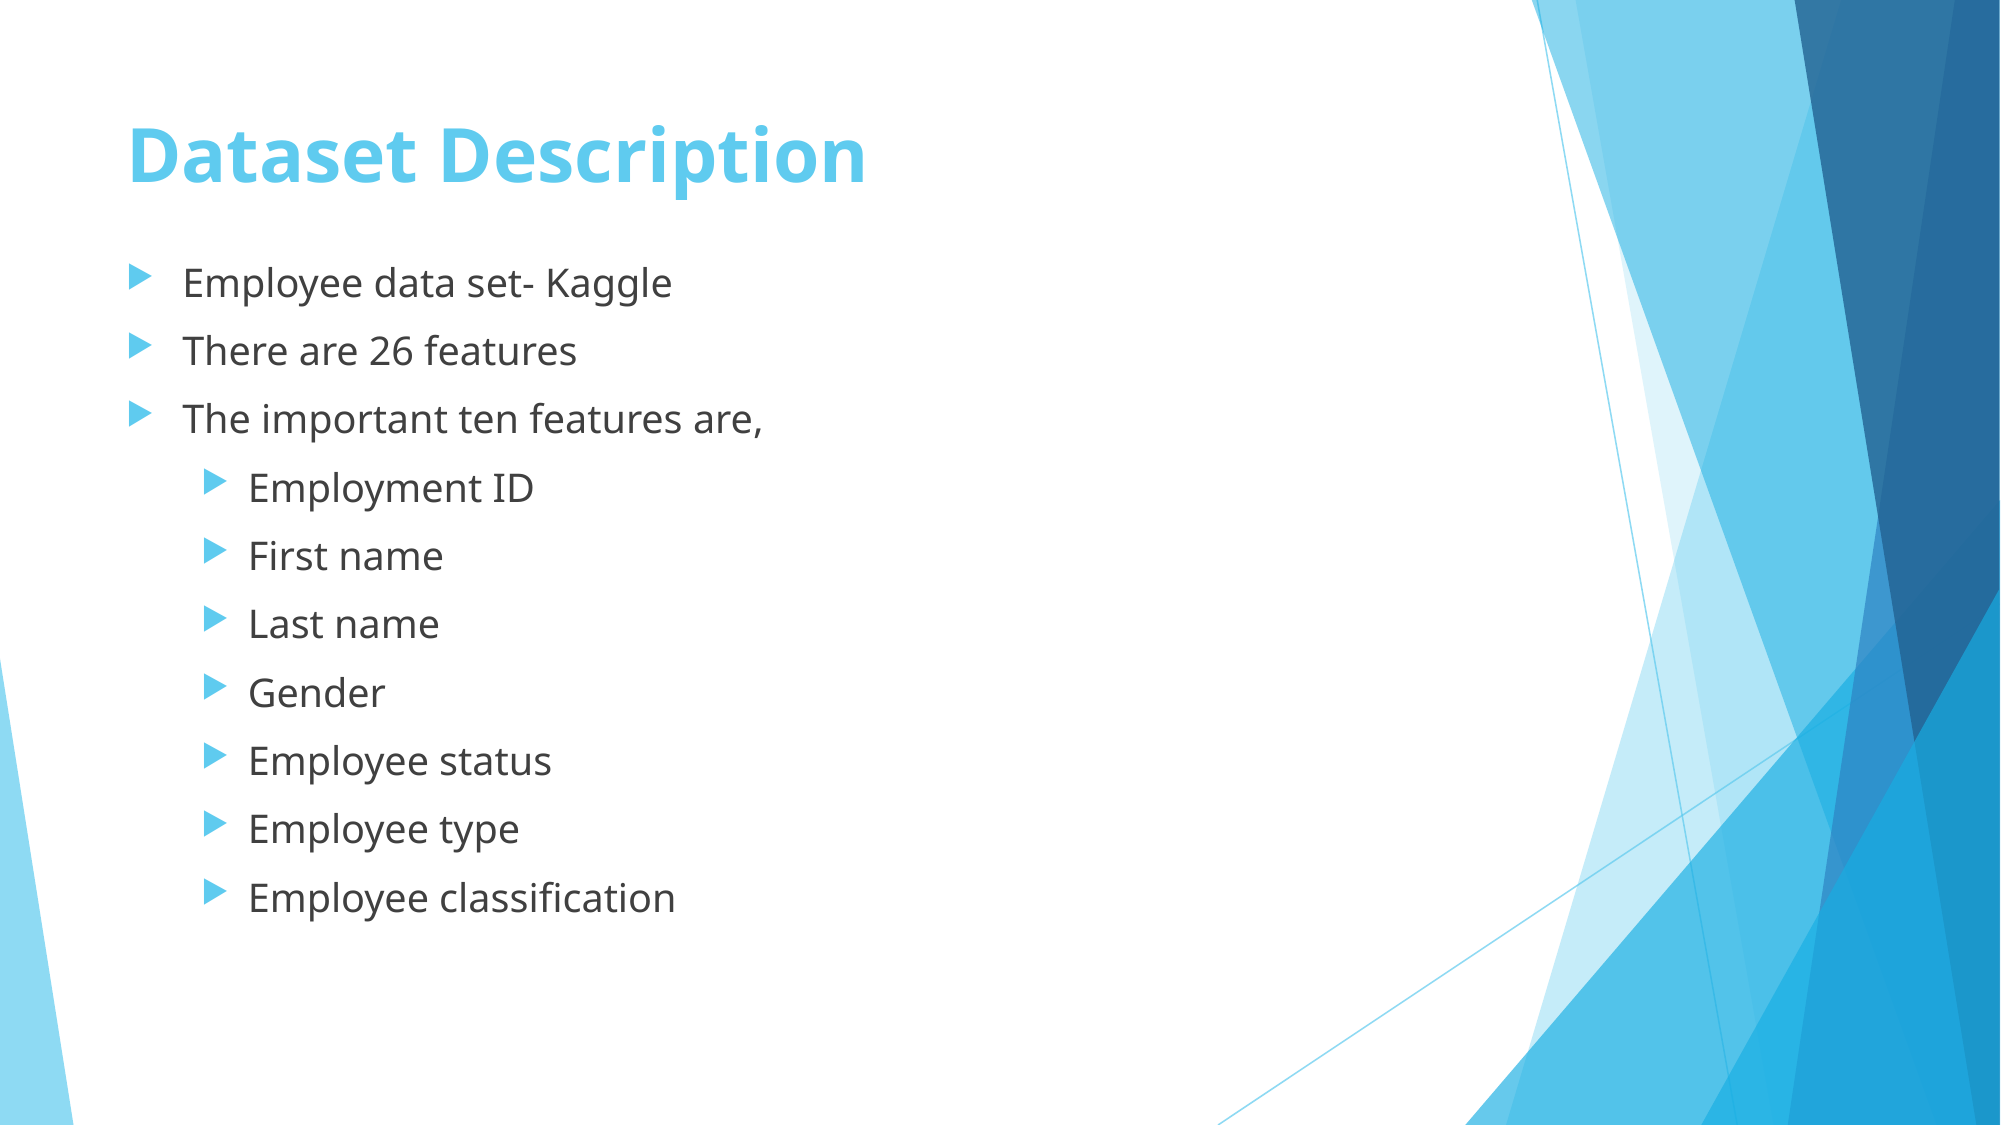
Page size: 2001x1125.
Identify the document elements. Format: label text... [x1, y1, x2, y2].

list Employee data set- Kaggle There are 26 features The important ten features are, Employment ID First name Last name Gender Employee status Employee type Employee classification [110, 249, 1522, 992]
title Dataset Description [110, 99, 1522, 249]
